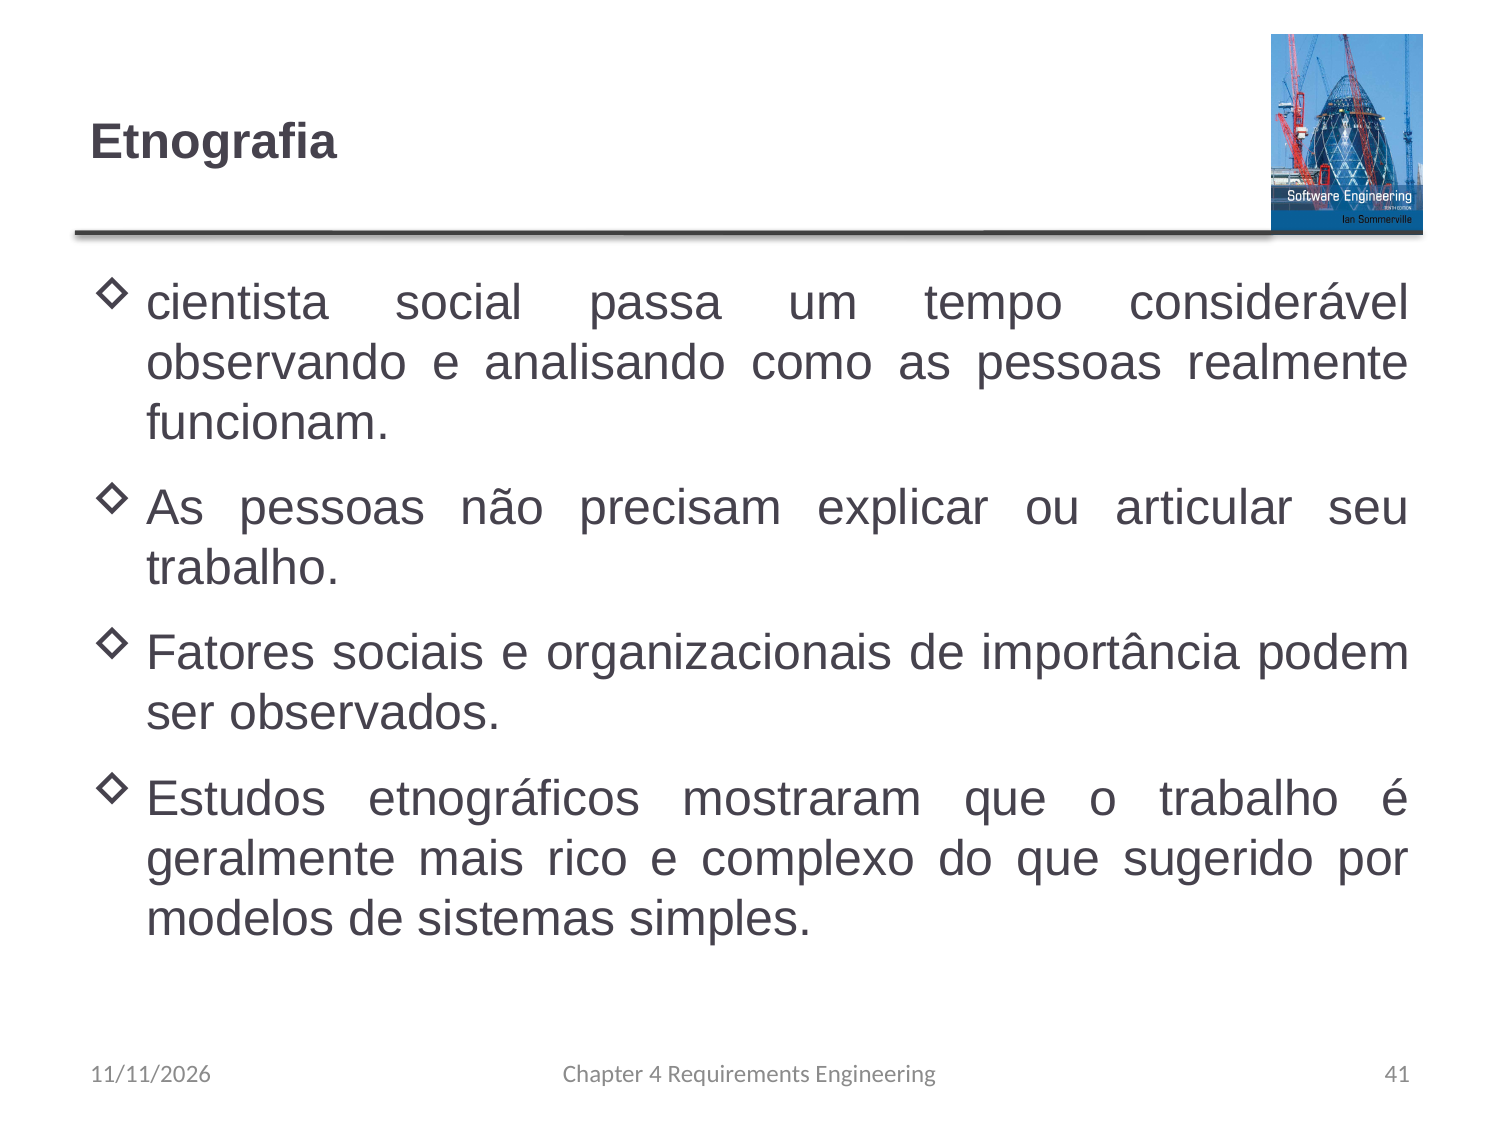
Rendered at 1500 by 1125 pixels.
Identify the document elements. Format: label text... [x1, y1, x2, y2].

title Etnografia [74, 44, 1272, 233]
slide_number 41 [1074, 1042, 1425, 1103]
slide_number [75, 1042, 425, 1103]
footer Chapter 4 Requirements Engineering [512, 1042, 988, 1103]
picture [1271, 34, 1423, 230]
list cientista social passa um tempo considerável observando e analisando como as pessoas realmente funcionam. As pessoas não precisam explicar ou articular seu trabalho. Fatores sociais e organizacionais de importância podem ser observados. Estudos etnográficos mostraram que o trabalho é geralmente mais rico e complexo do que sugerido por modelos de sistemas simples. [75, 262, 1425, 1005]
